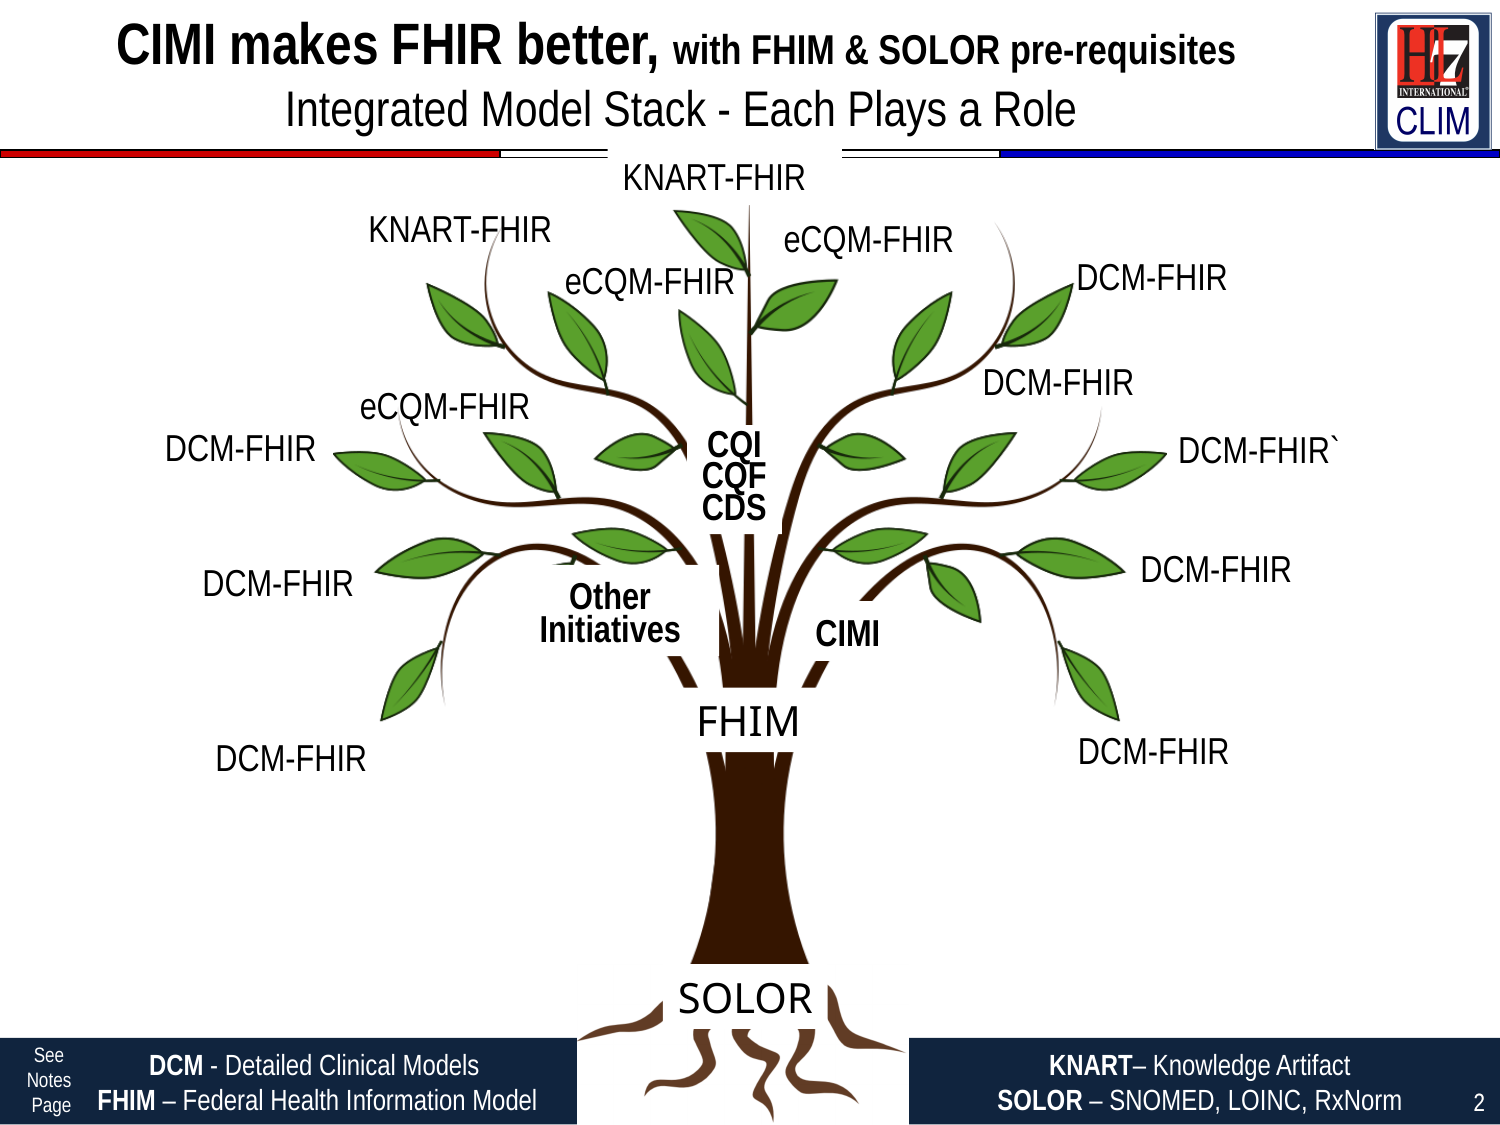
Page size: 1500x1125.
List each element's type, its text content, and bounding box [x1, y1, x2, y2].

text_box KNART-FHIR [607, 145, 842, 187]
text_box DCM-FHIR` [1172, 418, 1356, 479]
text_box DCM - Detailed Clinical Models KNART– Knowledge Artifact FHIM – Federal Health Information Model SOLOR – SNOMED, LOINC, RxNorm [0, 1037, 571, 1125]
text_box DCM - Detailed Clinical Models KNART– Knowledge Artifact FHIM – Federal Health Information Model SOLOR – SNOMED, LOINC, RxNorm [913, 1037, 1500, 1125]
text_box DCM-FHIR [149, 416, 328, 477]
text_box DCM-FHIR [187, 551, 328, 611]
title CIMI makes FHIR better, with FHIM & SOLOR pre-requisites Integrated Model Stack - Each Plays a Role [0, 0, 1375, 143]
text_box See Notes Page [1, 1034, 102, 1124]
picture [333, 188, 1167, 1125]
picture [1374, 12, 1492, 150]
slide_number 2 [1374, 1075, 1500, 1125]
text_box DCM-FHIR [1172, 245, 1244, 306]
text_box DCM-FHIR [200, 726, 328, 786]
text_box DCM-FHIR [1172, 537, 1308, 597]
text_box DCM-FHIR [1172, 719, 1245, 779]
